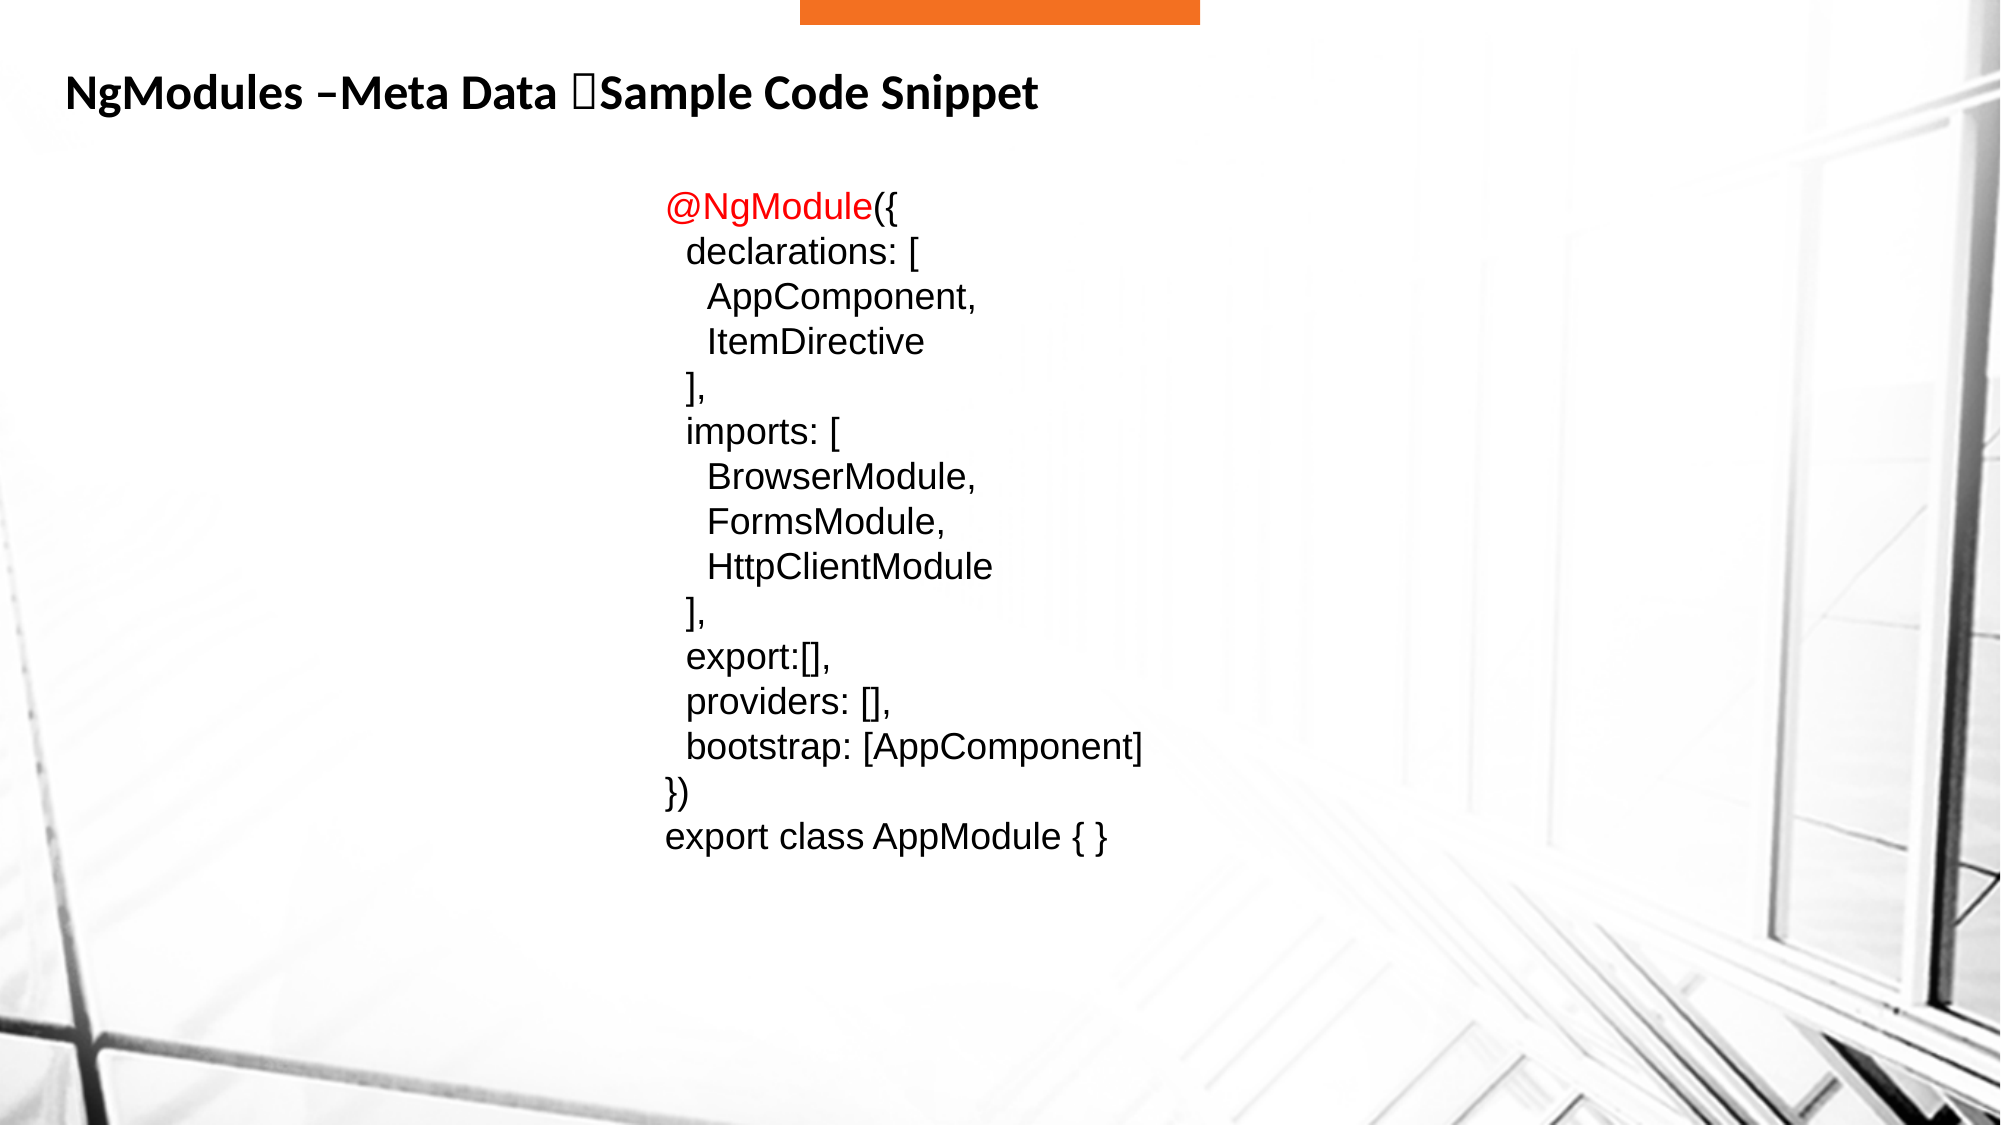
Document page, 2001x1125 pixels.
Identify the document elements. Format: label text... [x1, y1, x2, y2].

title NgModules –Meta Data Sample Code Snippet [50, 63, 1950, 150]
picture [0, 0, 2001, 1125]
text_box @NgModule({ declarations: [ AppComponent, ItemDirective ], imports: [ BrowserModule, FormsModule, HttpClientModule ], export:[], providers: [], bootstrap: [AppComponent] }) export class AppModule { } [650, 174, 1650, 865]
